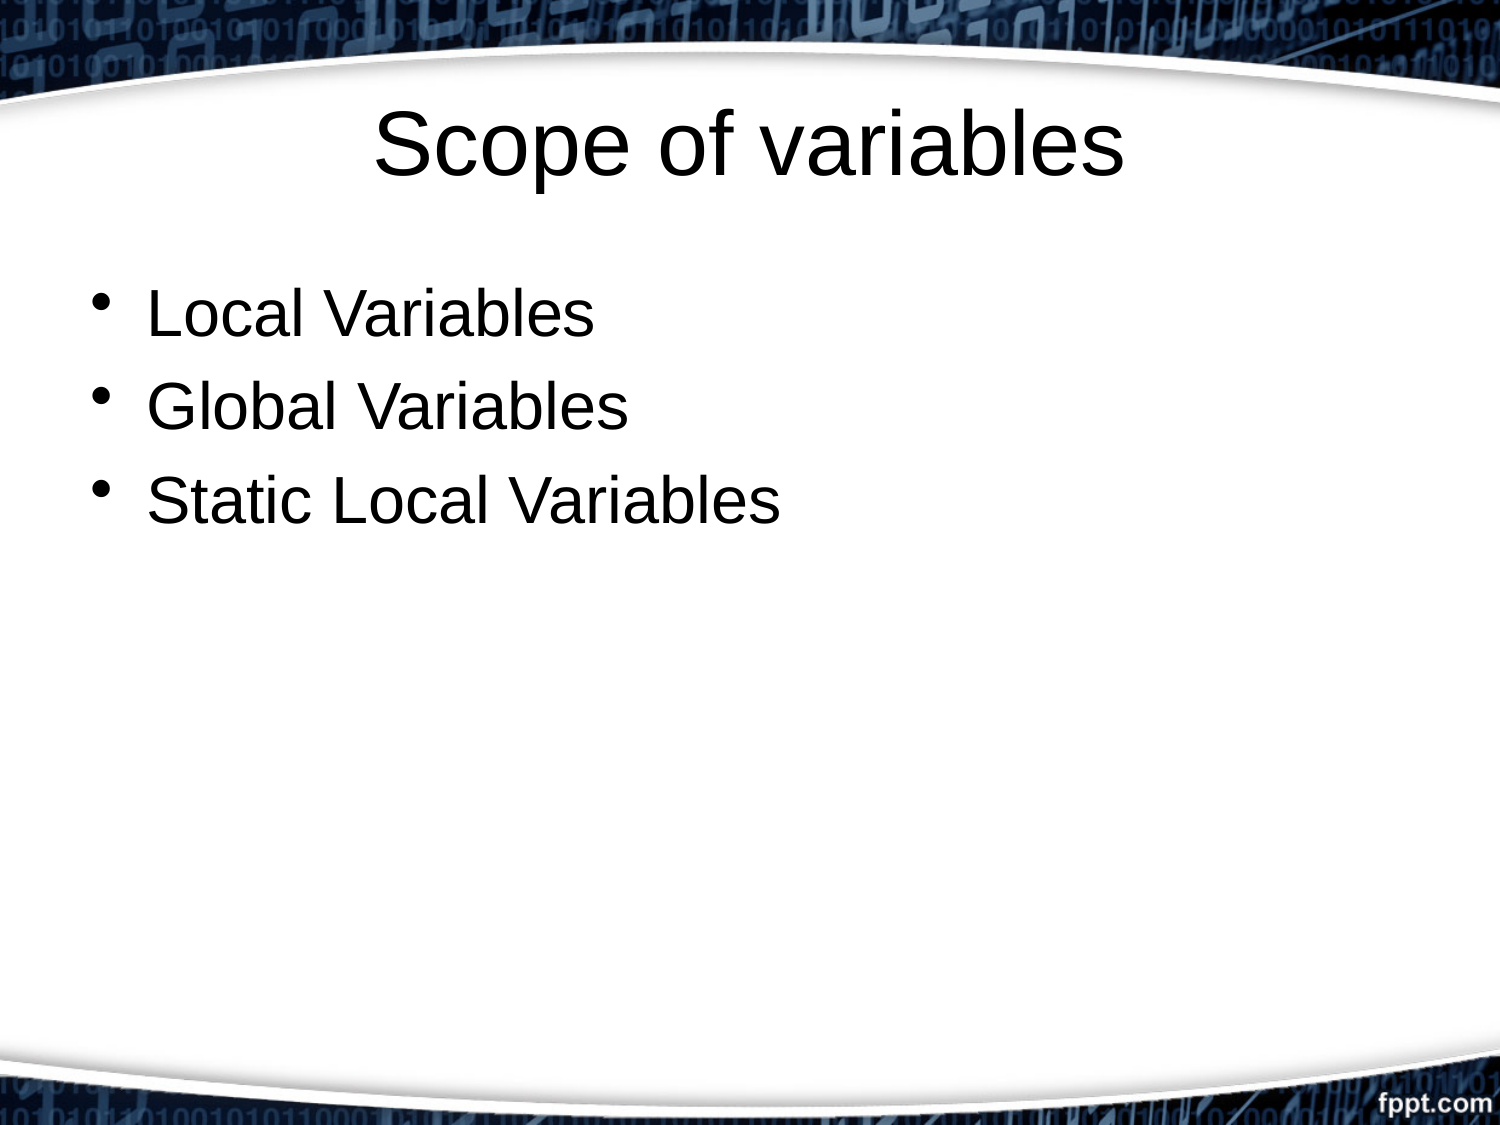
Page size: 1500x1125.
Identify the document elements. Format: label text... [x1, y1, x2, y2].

title Scope of variables [75, 45, 1425, 233]
list Local Variables Global Variables Static Local Variables [75, 262, 1425, 1005]
picture [0, 0, 1500, 1125]
